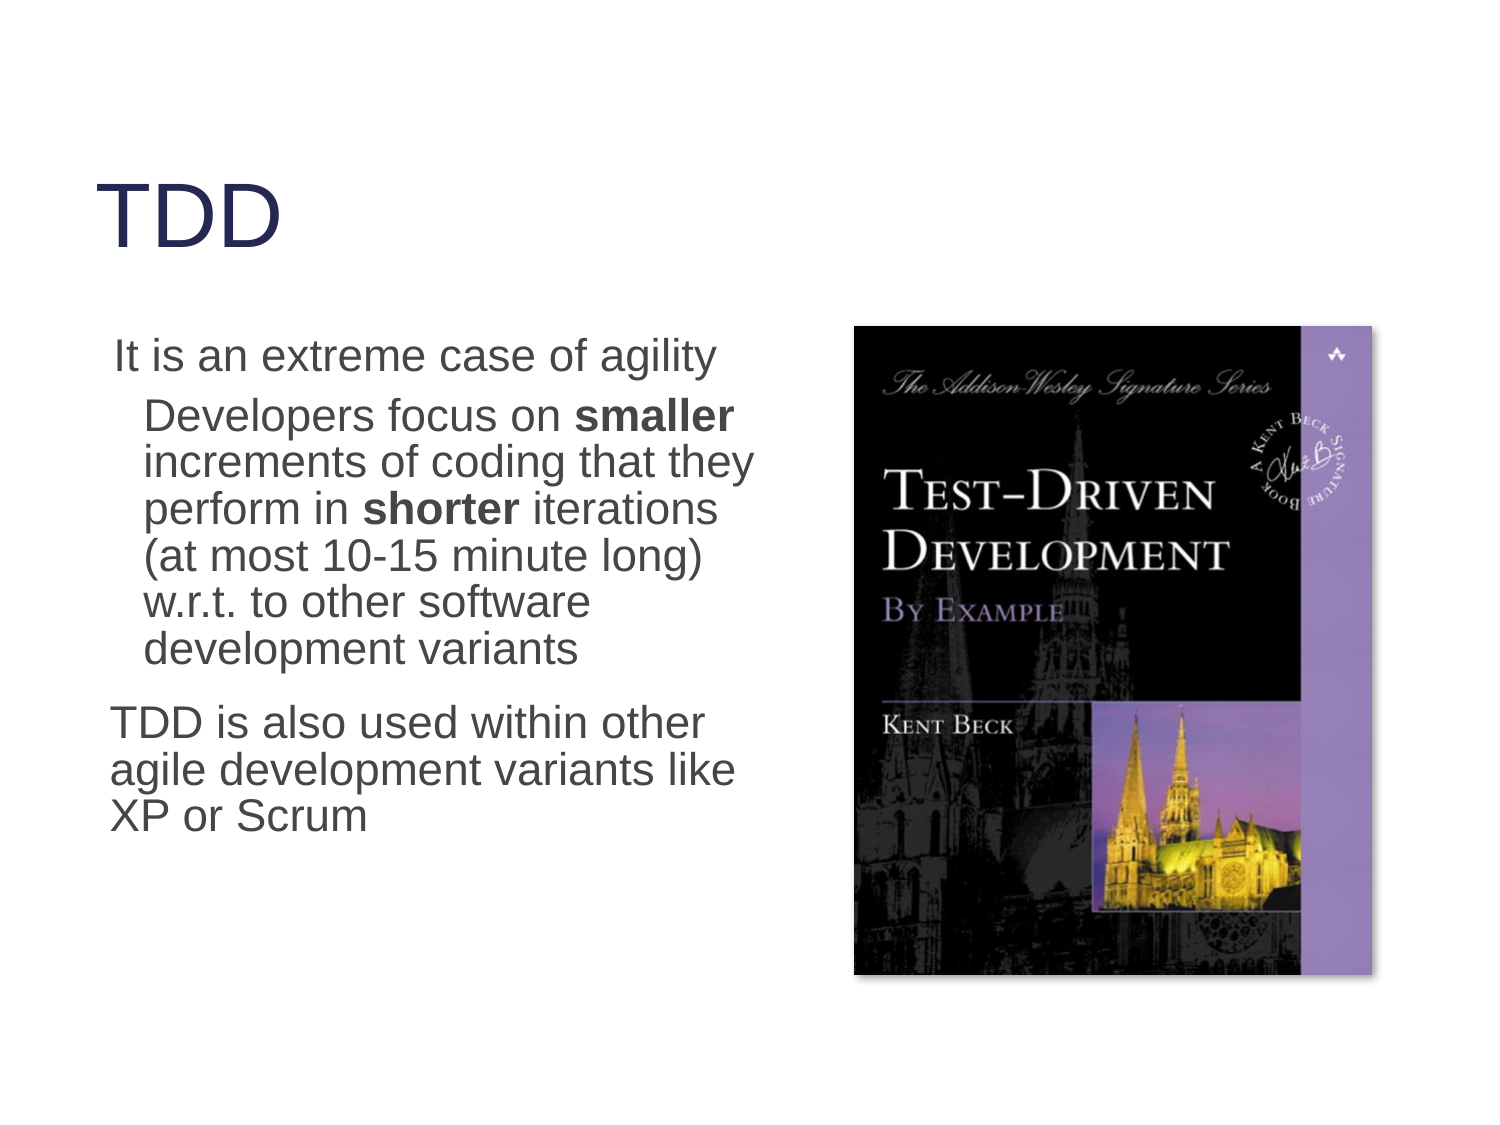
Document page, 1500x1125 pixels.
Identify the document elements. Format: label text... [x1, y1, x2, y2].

list It is an extreme case of agility Developers focus on smaller increments of coding that they perform in shorter iterations (at most 10-15 minute long) w.r.t. to other software development variants TDD is also used within other agile development variants like XP or Scrum [83, 326, 797, 1089]
title TDD [80, 81, 1430, 354]
picture [854, 326, 1373, 976]
